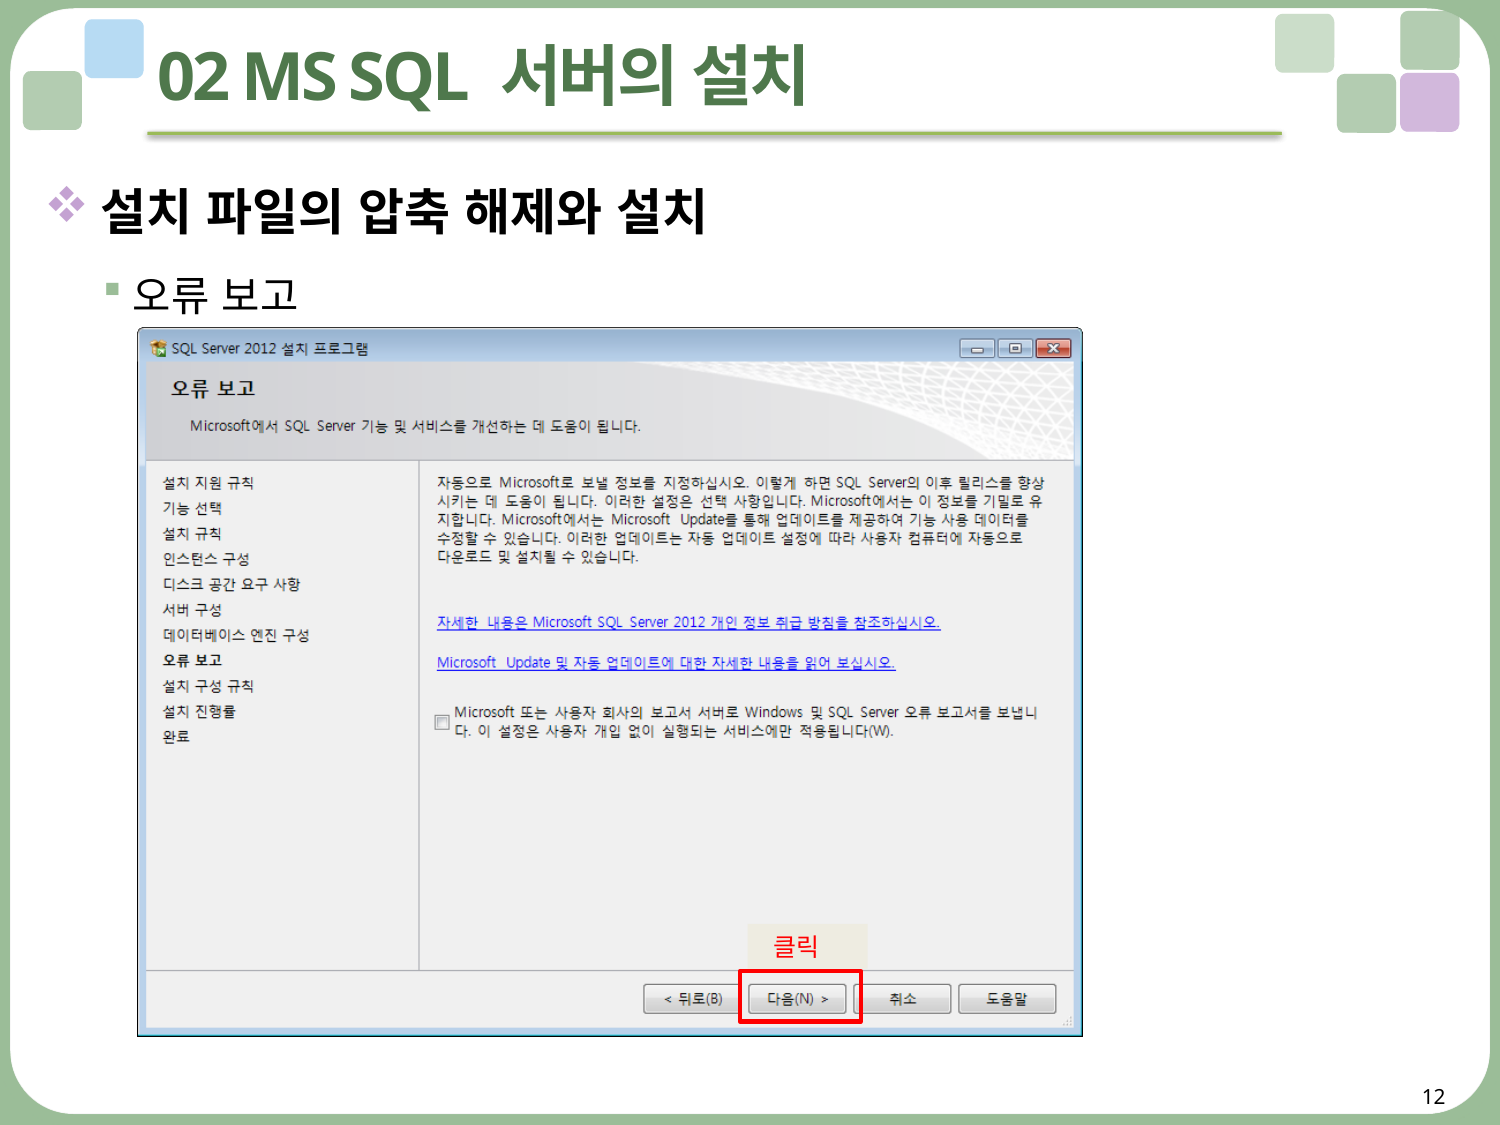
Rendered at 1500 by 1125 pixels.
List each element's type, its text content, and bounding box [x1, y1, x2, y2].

picture [0, 0, 1500, 1125]
title 02 MS SQL 서버의 설치 [142, 25, 1459, 123]
list 설치 파일의 압축 해제와 설치 오류 보고 [29, 172, 1459, 1083]
